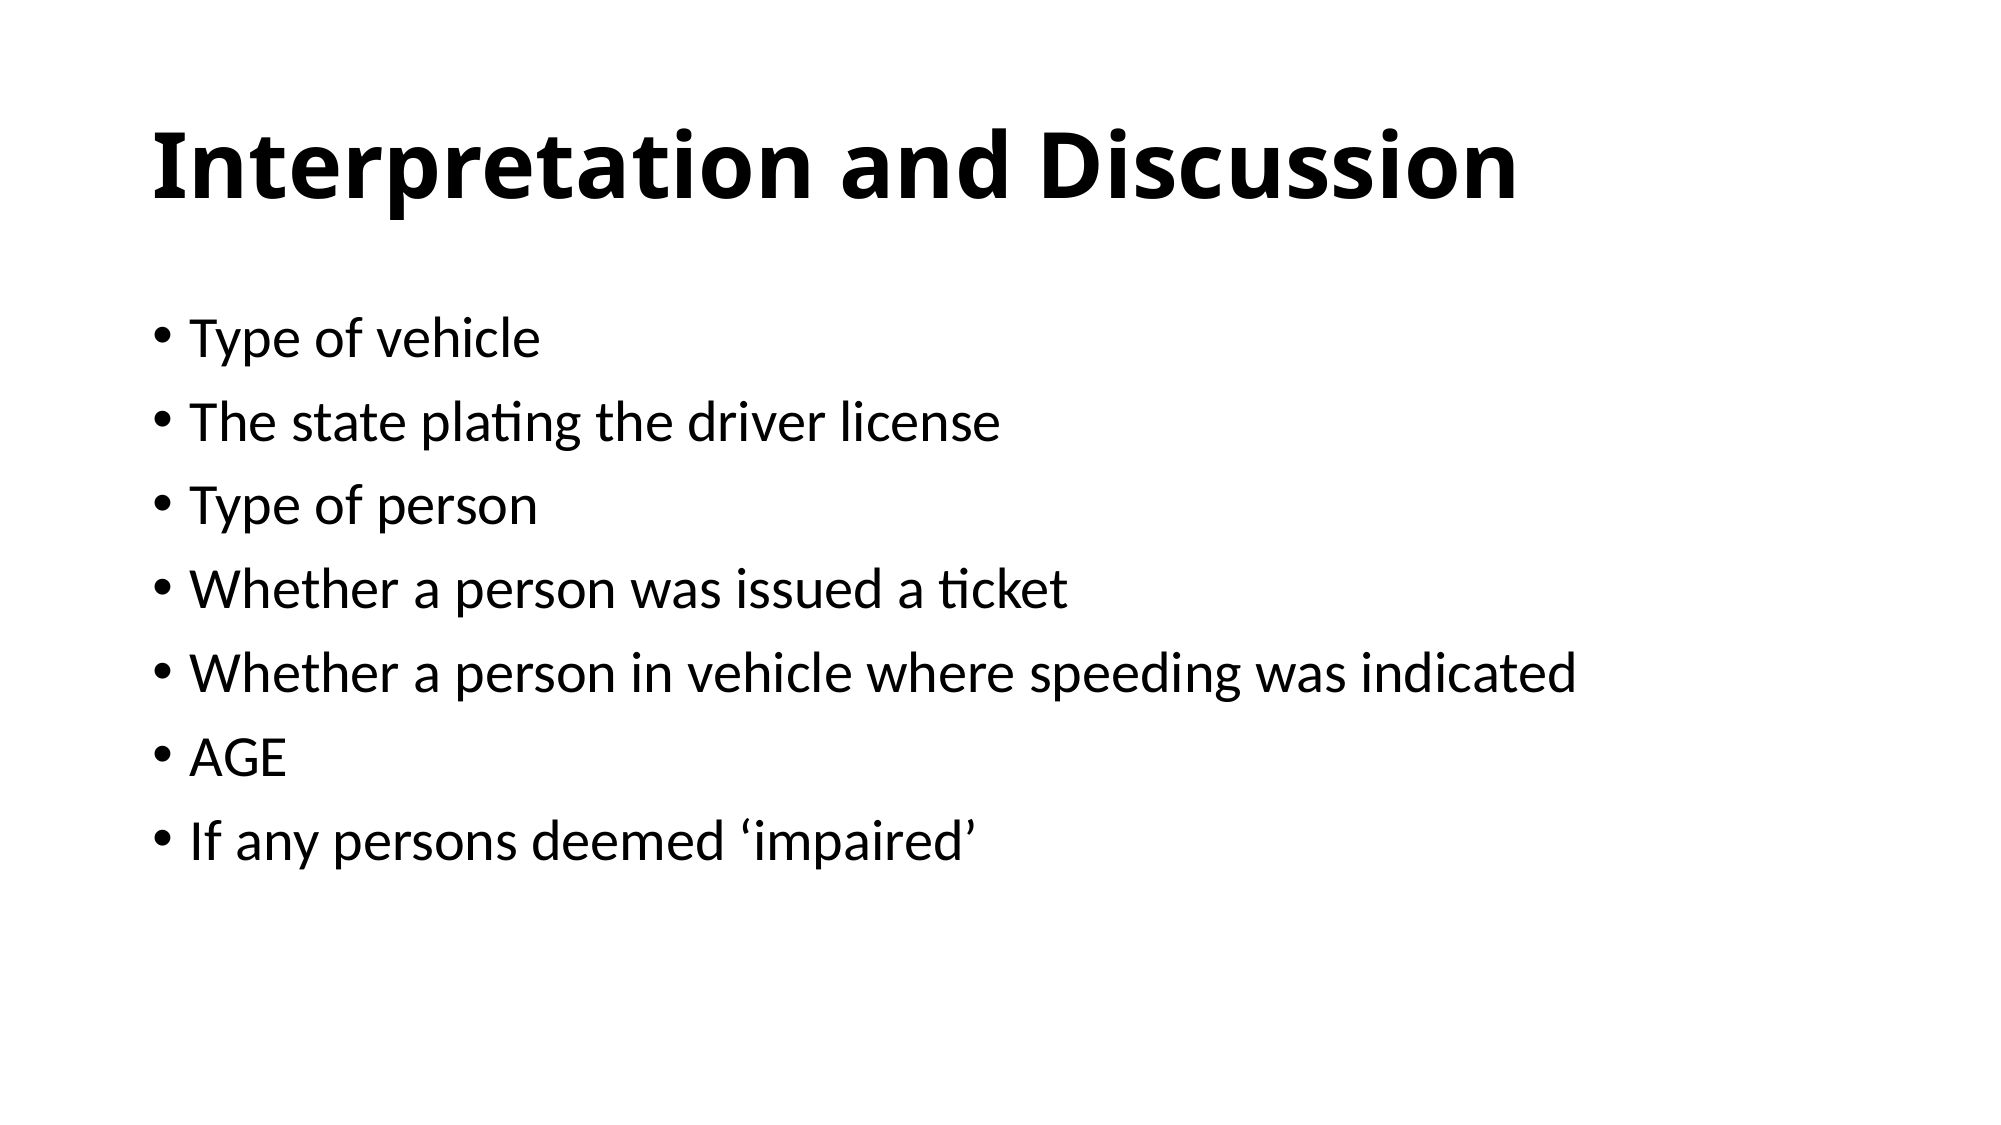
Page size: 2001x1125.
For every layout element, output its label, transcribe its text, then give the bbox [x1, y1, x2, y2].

title Interpretation and Discussion [137, 59, 1863, 278]
list Type of vehicle The state plating the driver license Type of person Whether a person was issued a ticket Whether a person in vehicle where speeding was indicated AGE If any persons deemed ‘impaired’ [137, 299, 1863, 1014]
